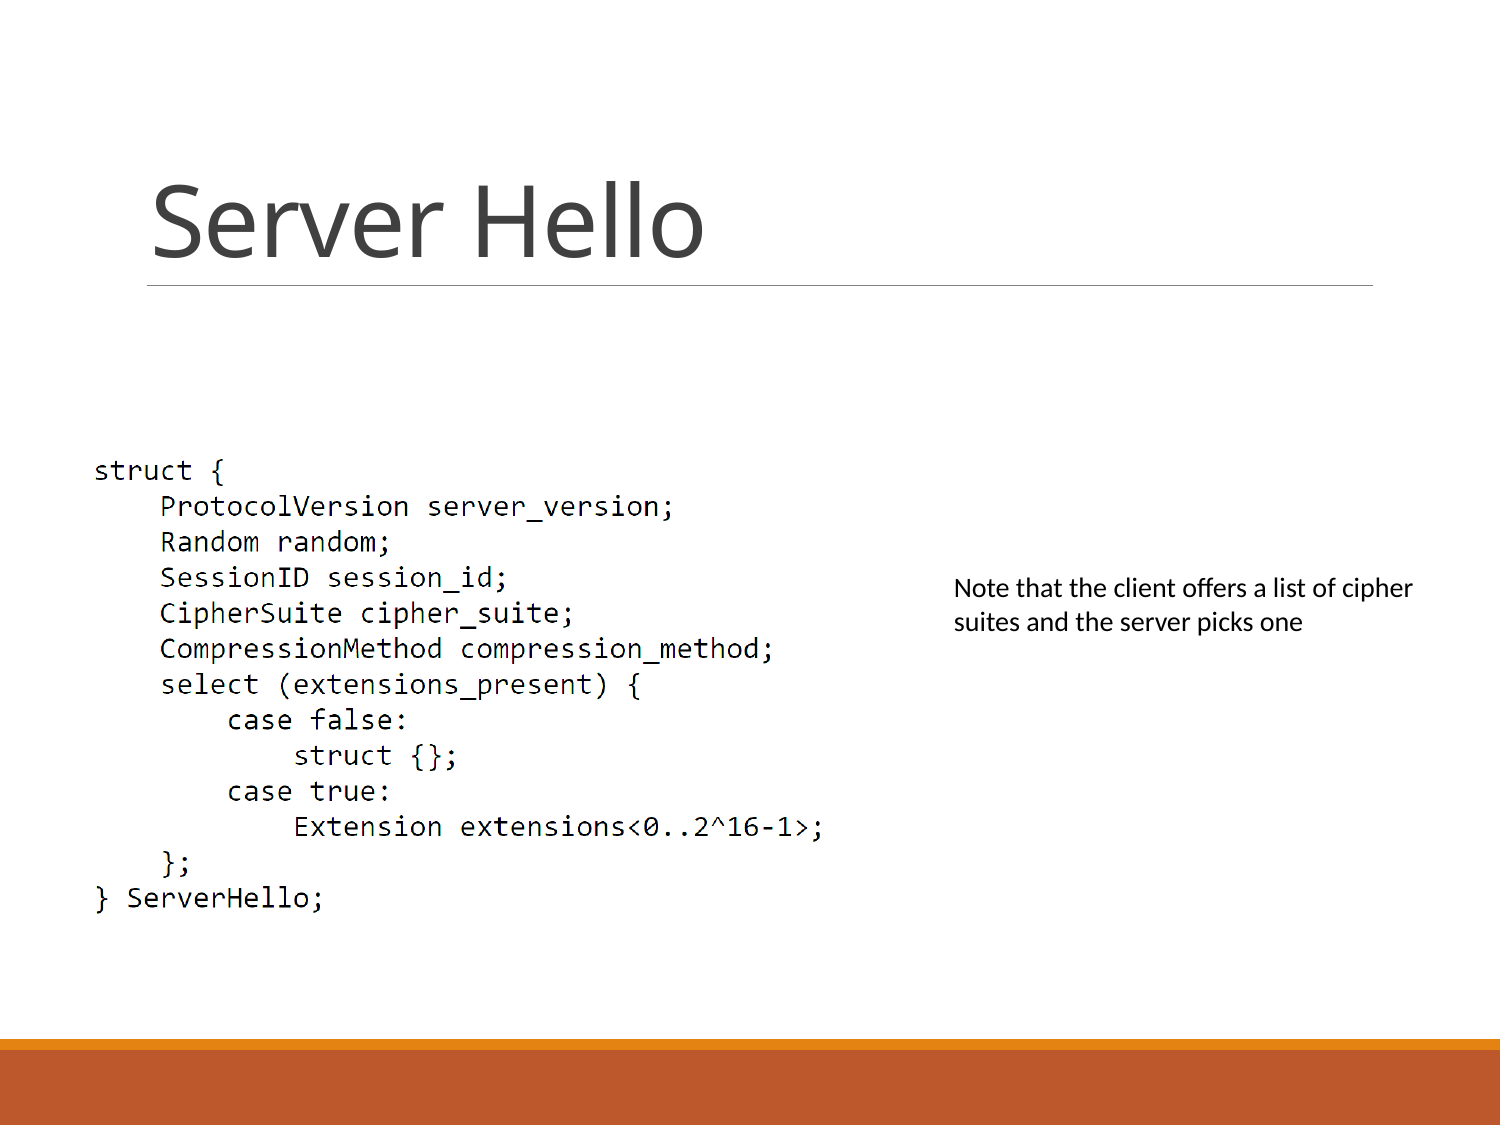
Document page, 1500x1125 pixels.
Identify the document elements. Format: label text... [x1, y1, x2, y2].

picture [79, 438, 871, 942]
title Server Hello [135, 47, 1373, 285]
text_box Note that the client offers a list of cipher suites and the server picks one [939, 562, 1457, 645]
